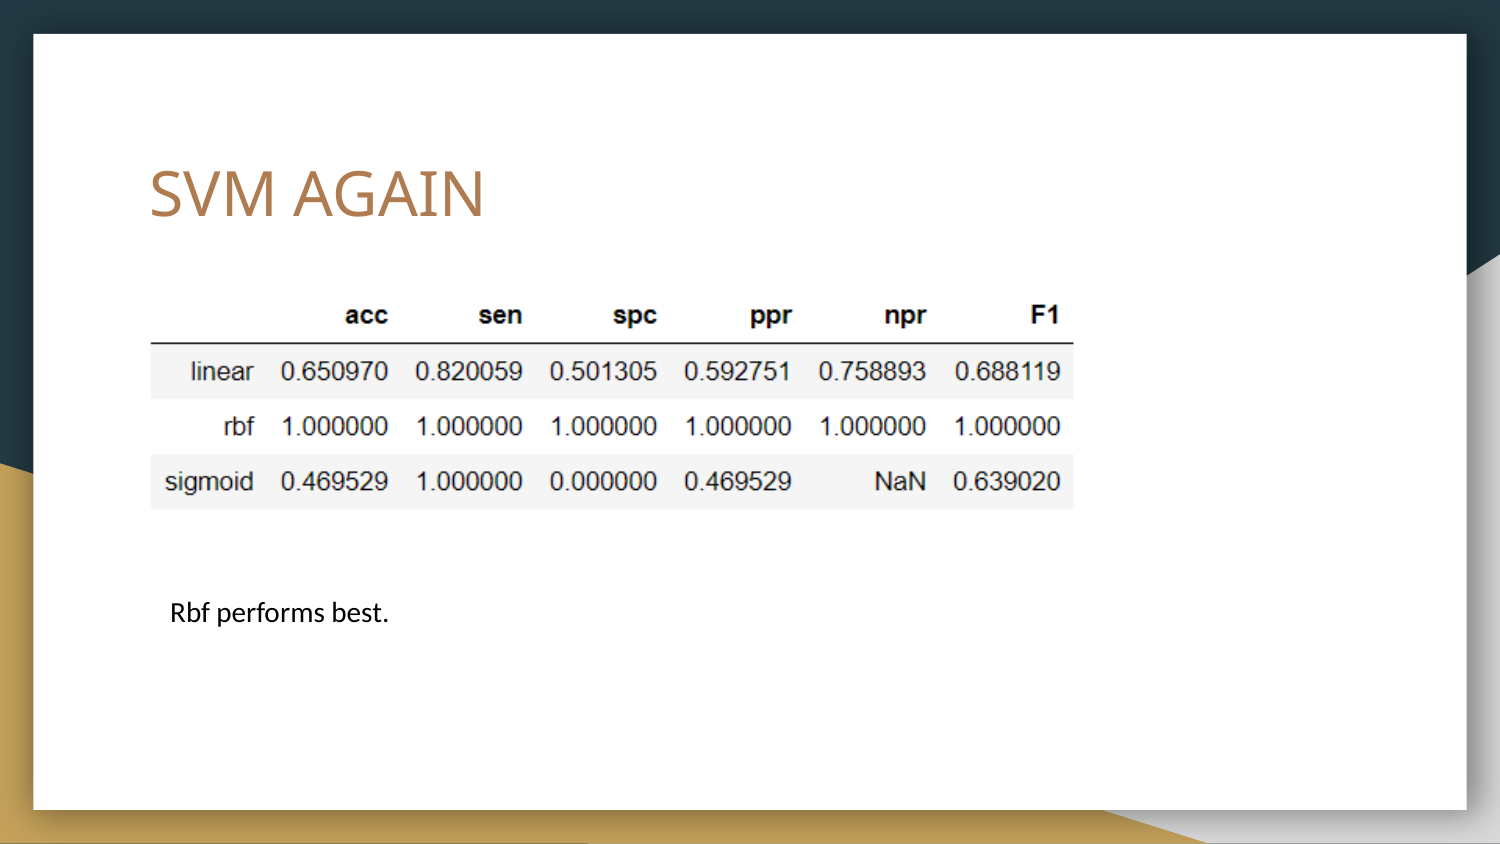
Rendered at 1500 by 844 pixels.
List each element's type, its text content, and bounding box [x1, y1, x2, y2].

picture [134, 261, 1202, 533]
text_box Rbf performs best. [154, 578, 1105, 679]
title SVM AGAIN [134, 138, 1366, 296]
